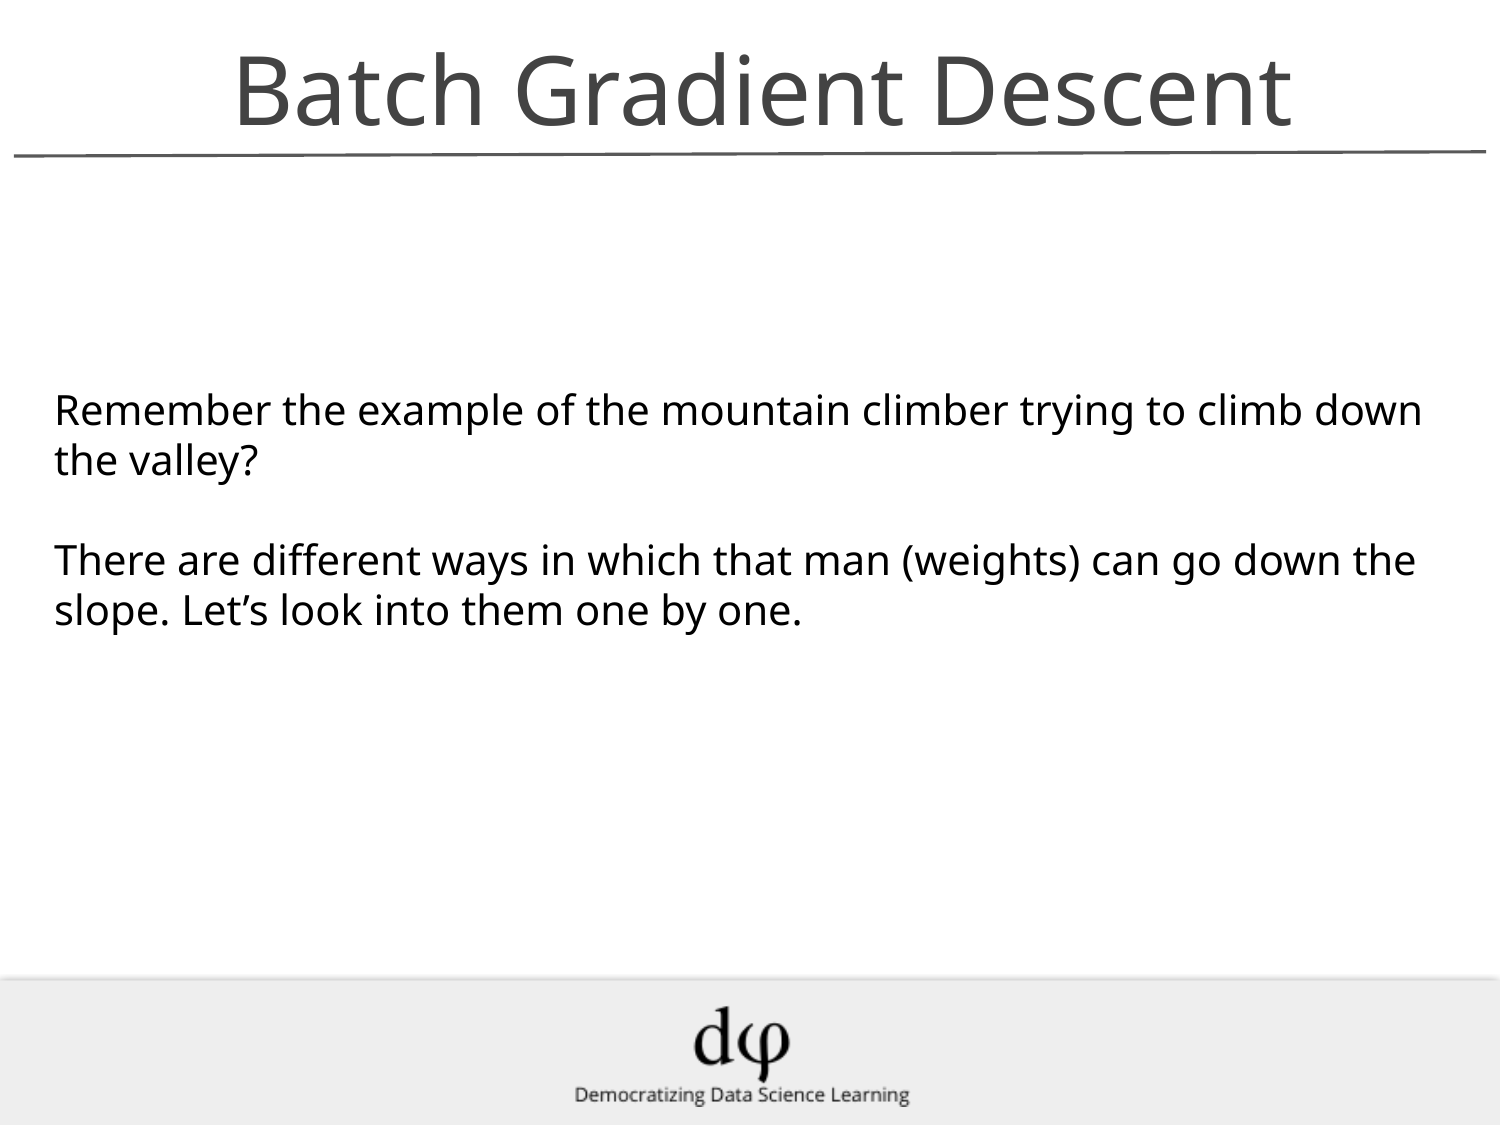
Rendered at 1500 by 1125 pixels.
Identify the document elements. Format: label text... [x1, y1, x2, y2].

text_box Batch Gradient Descent [39, 27, 1487, 151]
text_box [0, 980, 1500, 1125]
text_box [13, 151, 1487, 157]
text_box Remember the example of the mountain climber trying to climb down the valley? There are different ways in which that man (weights) can go down the slope. Let’s look into them one by one. [39, 218, 1449, 978]
